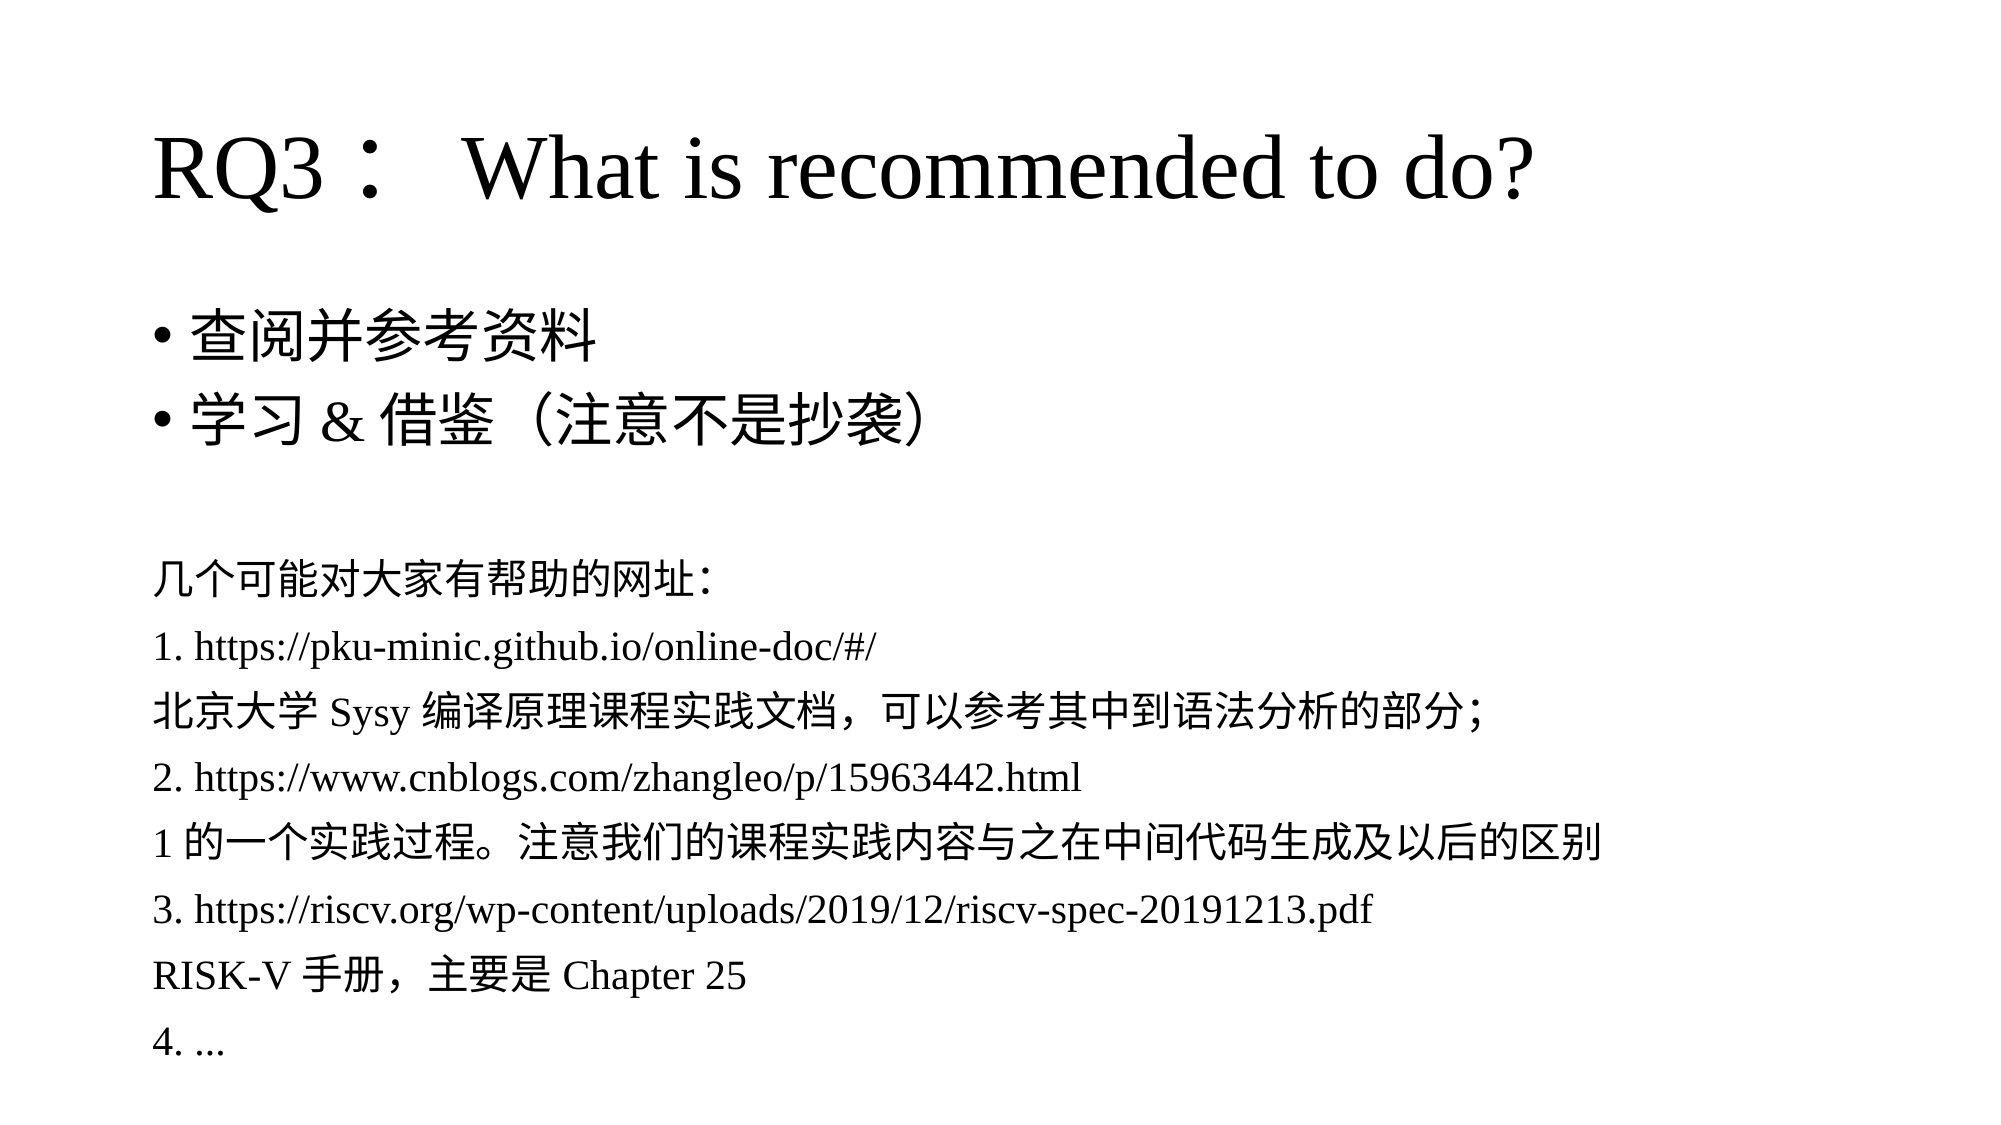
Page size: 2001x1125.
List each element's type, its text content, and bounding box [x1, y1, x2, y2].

title RQ3：What is recommended to do? [137, 59, 1863, 278]
list 查阅并参考资料 学习&借鉴（注意不是抄袭） 几个可能对大家有帮助的网址： 1. https://pku-minic.github.io/online-doc/#/ 北京大学Sysy编译原理课程实践文档，可以参考其中到语法分析的部分； 2. https://www.cnblogs.com/zhangleo/p/15963442.html 1的一个实践过程。注意我们的课程实践内容与之在中间代码生成及以后的区别 3. https://riscv.org/wp-content/uploads/2019/12/riscv-spec-20191213.pdf RISK-V手册，主要是Chapter 25 4. ... [137, 299, 1863, 1083]
